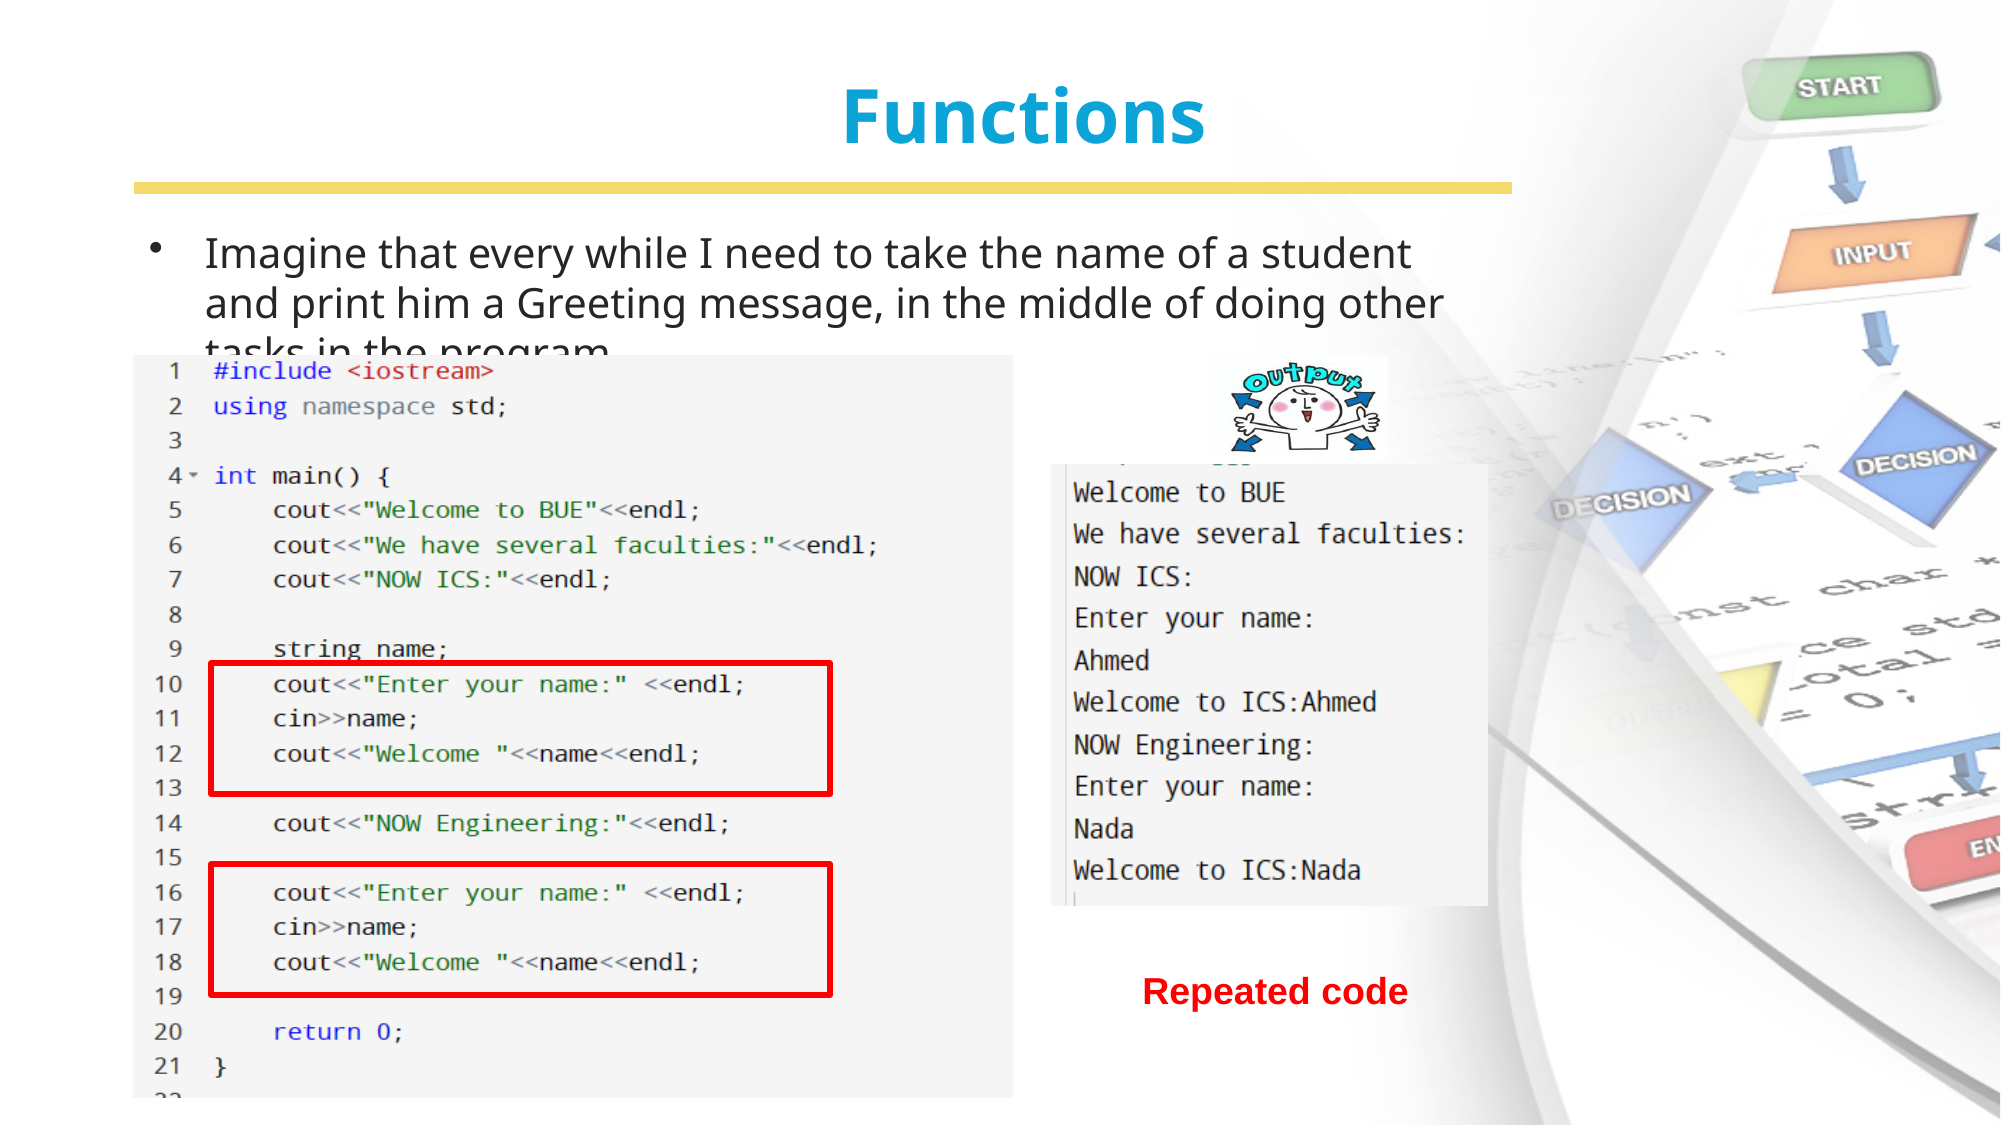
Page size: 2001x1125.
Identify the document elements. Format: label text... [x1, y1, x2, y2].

picture [0, 0, 2001, 1125]
text_box Repeated code [1127, 960, 1503, 1020]
list Imagine that every while I need to take the name of a student and print him a Greeting message, in the middle of doing other tasks in the program. [133, 219, 1500, 1071]
title Functions [133, 42, 1914, 186]
